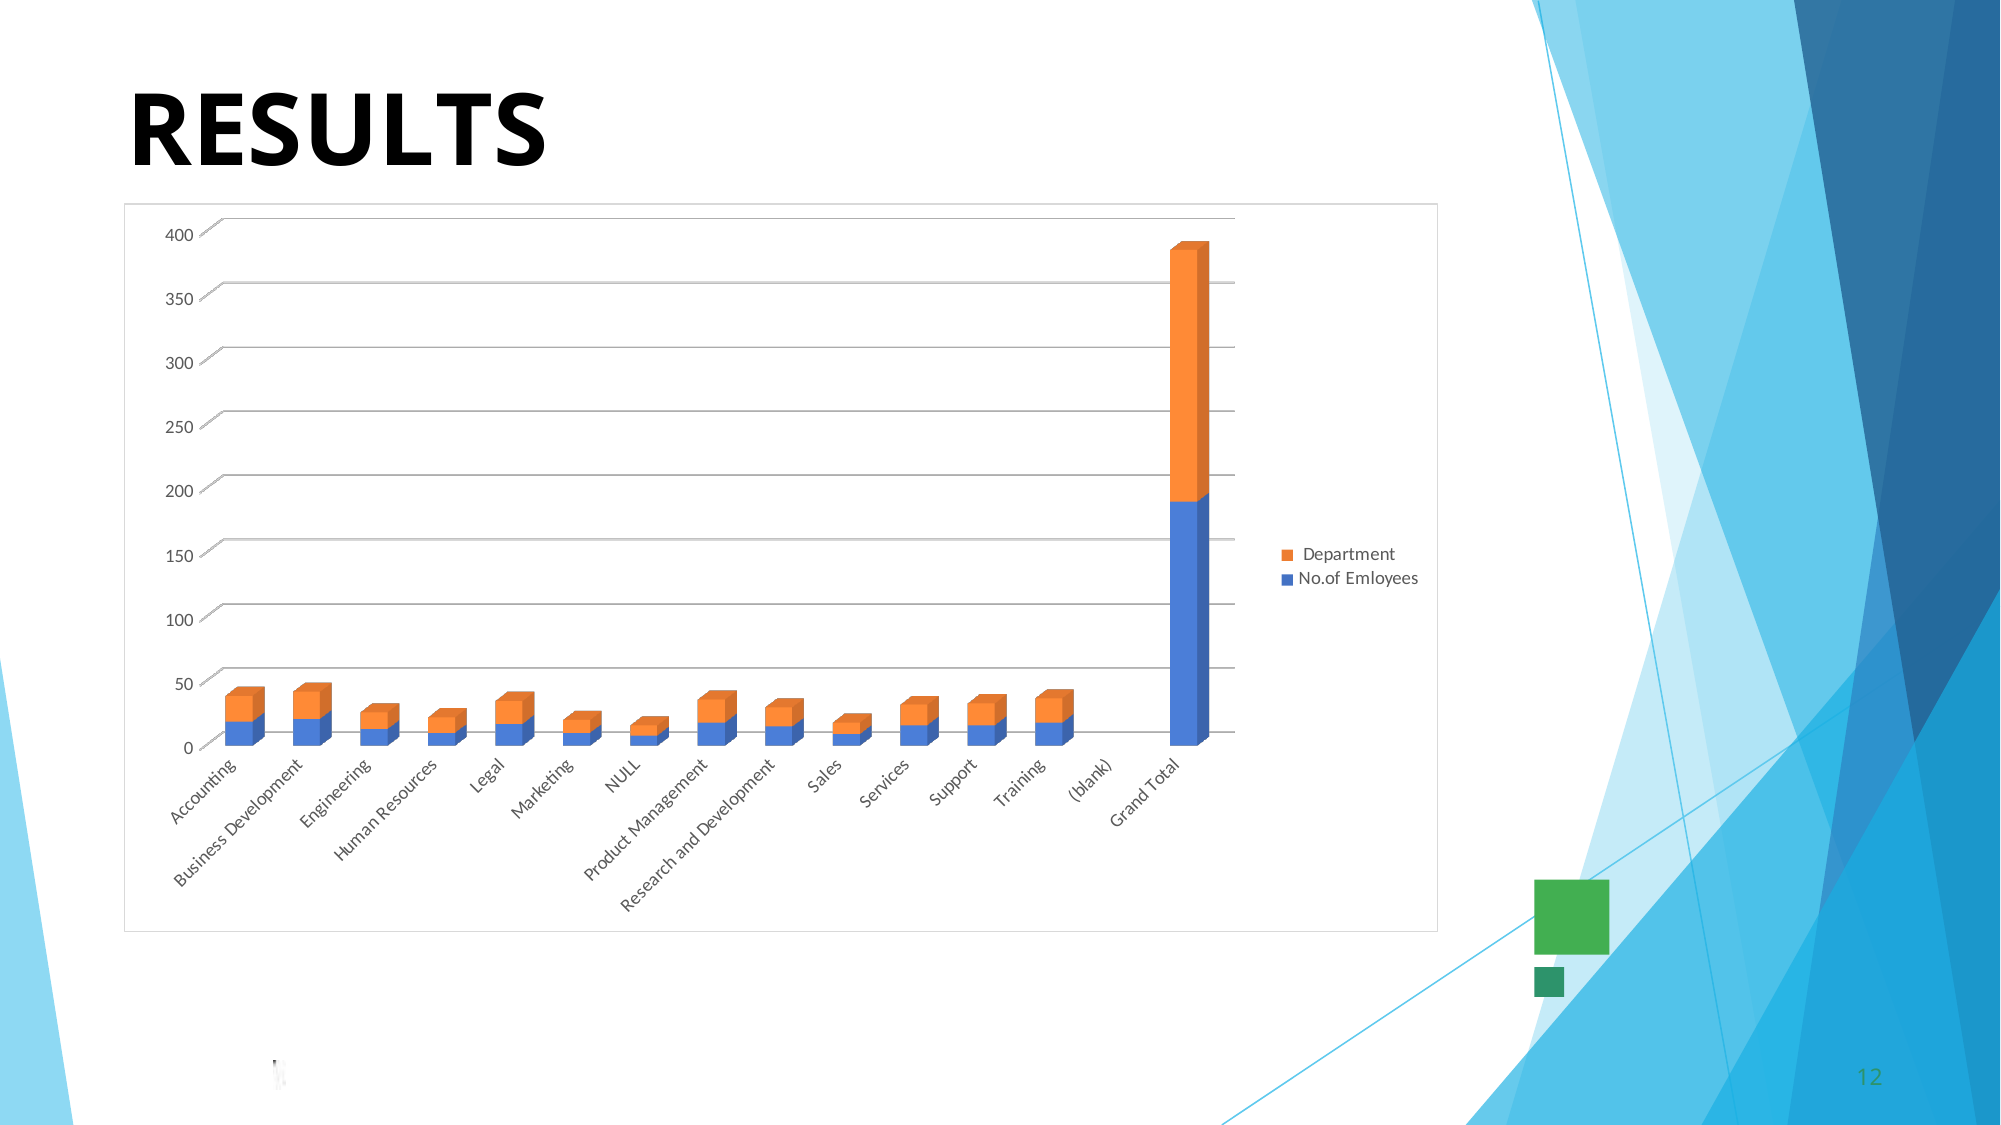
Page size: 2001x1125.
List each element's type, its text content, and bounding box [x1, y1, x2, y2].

title RESULTS [123, 63, 695, 202]
text_box 12 [1849, 1061, 1888, 1095]
chart [123, 202, 1439, 933]
picture [273, 1060, 287, 1091]
text_box [1534, 879, 1610, 955]
text_box [1534, 967, 1565, 997]
